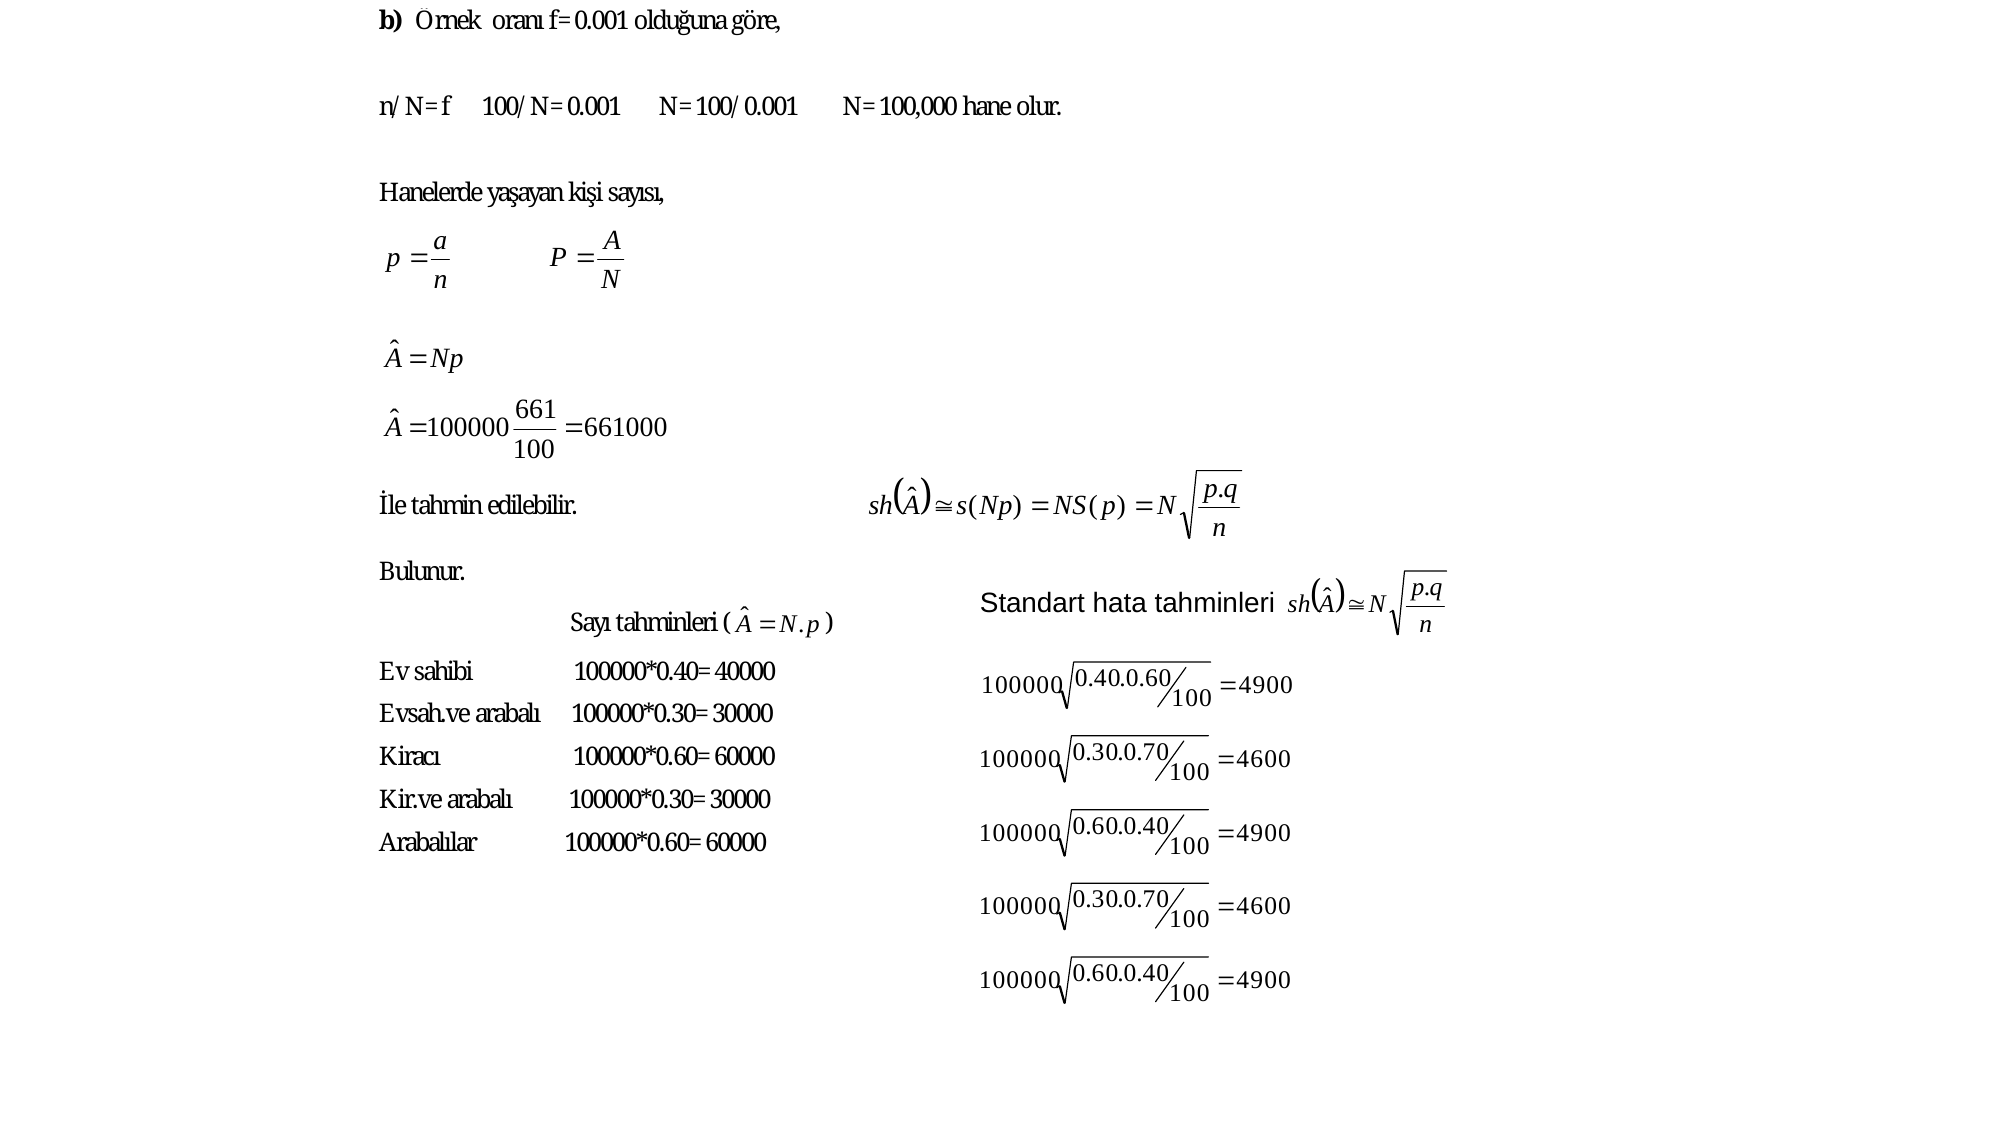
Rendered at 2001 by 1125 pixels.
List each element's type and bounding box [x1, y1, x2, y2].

picture [378, 7, 1507, 1015]
